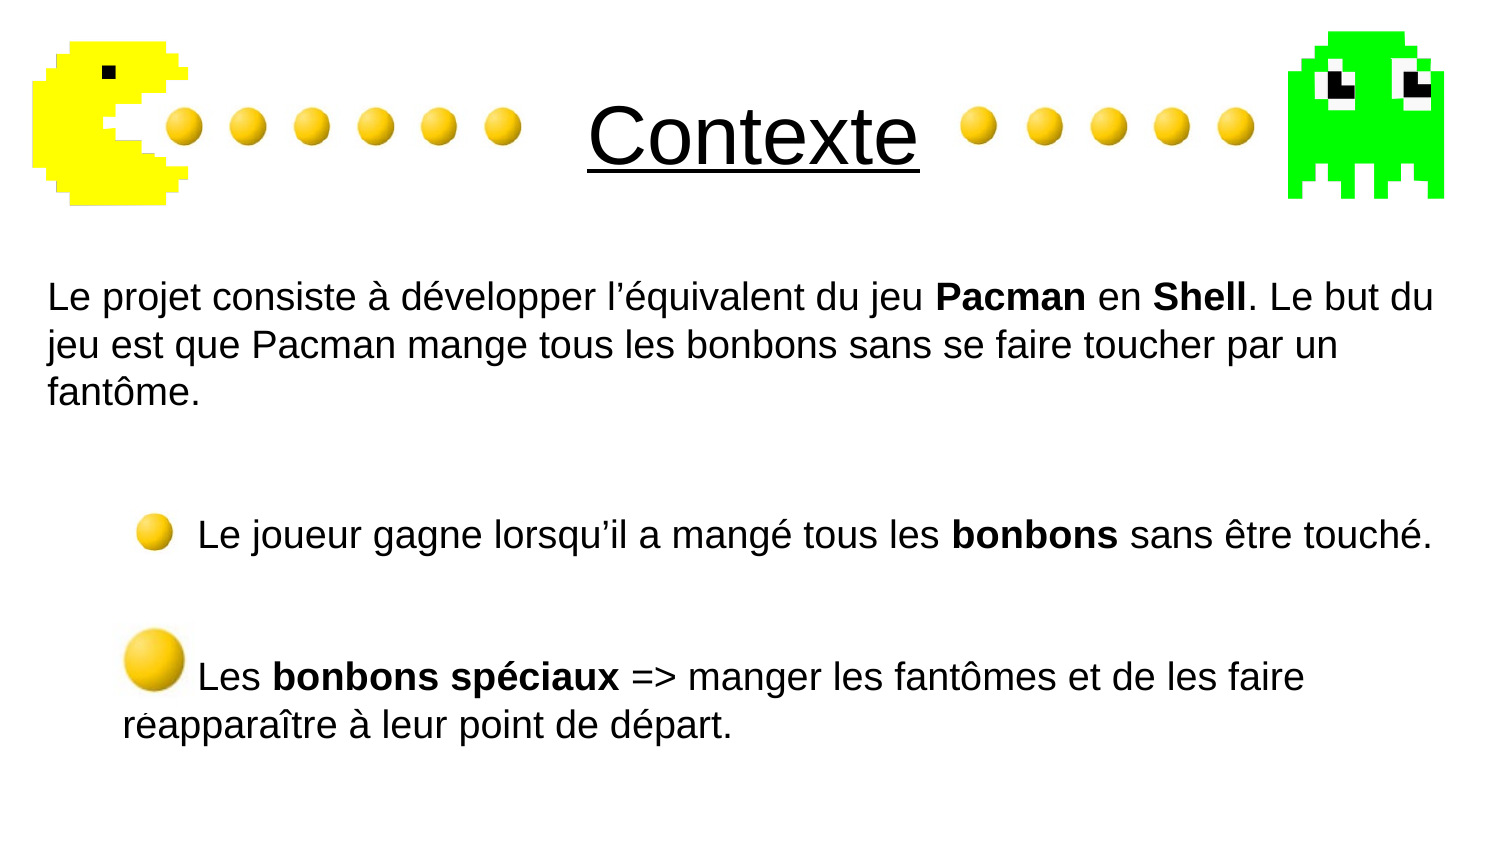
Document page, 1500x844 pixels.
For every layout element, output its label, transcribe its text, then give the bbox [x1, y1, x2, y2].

title Contexte [189, 37, 1287, 197]
picture [128, 500, 179, 564]
picture [1014, 94, 1270, 158]
picture [1287, 18, 1459, 216]
picture [952, 94, 1003, 158]
text_box Le projet consiste à développer l’équivalent du jeu Pacman en Shell. Le but du jeu est que Pacman mange tous les bonbons sans se faire toucher par un fantôme. Le joueur gagne lorsqu’il a mangé tous les bonbons sans être touché. Les bonbons spéciaux => manger les fantômes et de les faire réapparaître à leur point de départ. [32, 256, 1459, 844]
picture [112, 608, 195, 714]
picture [17, 30, 537, 221]
